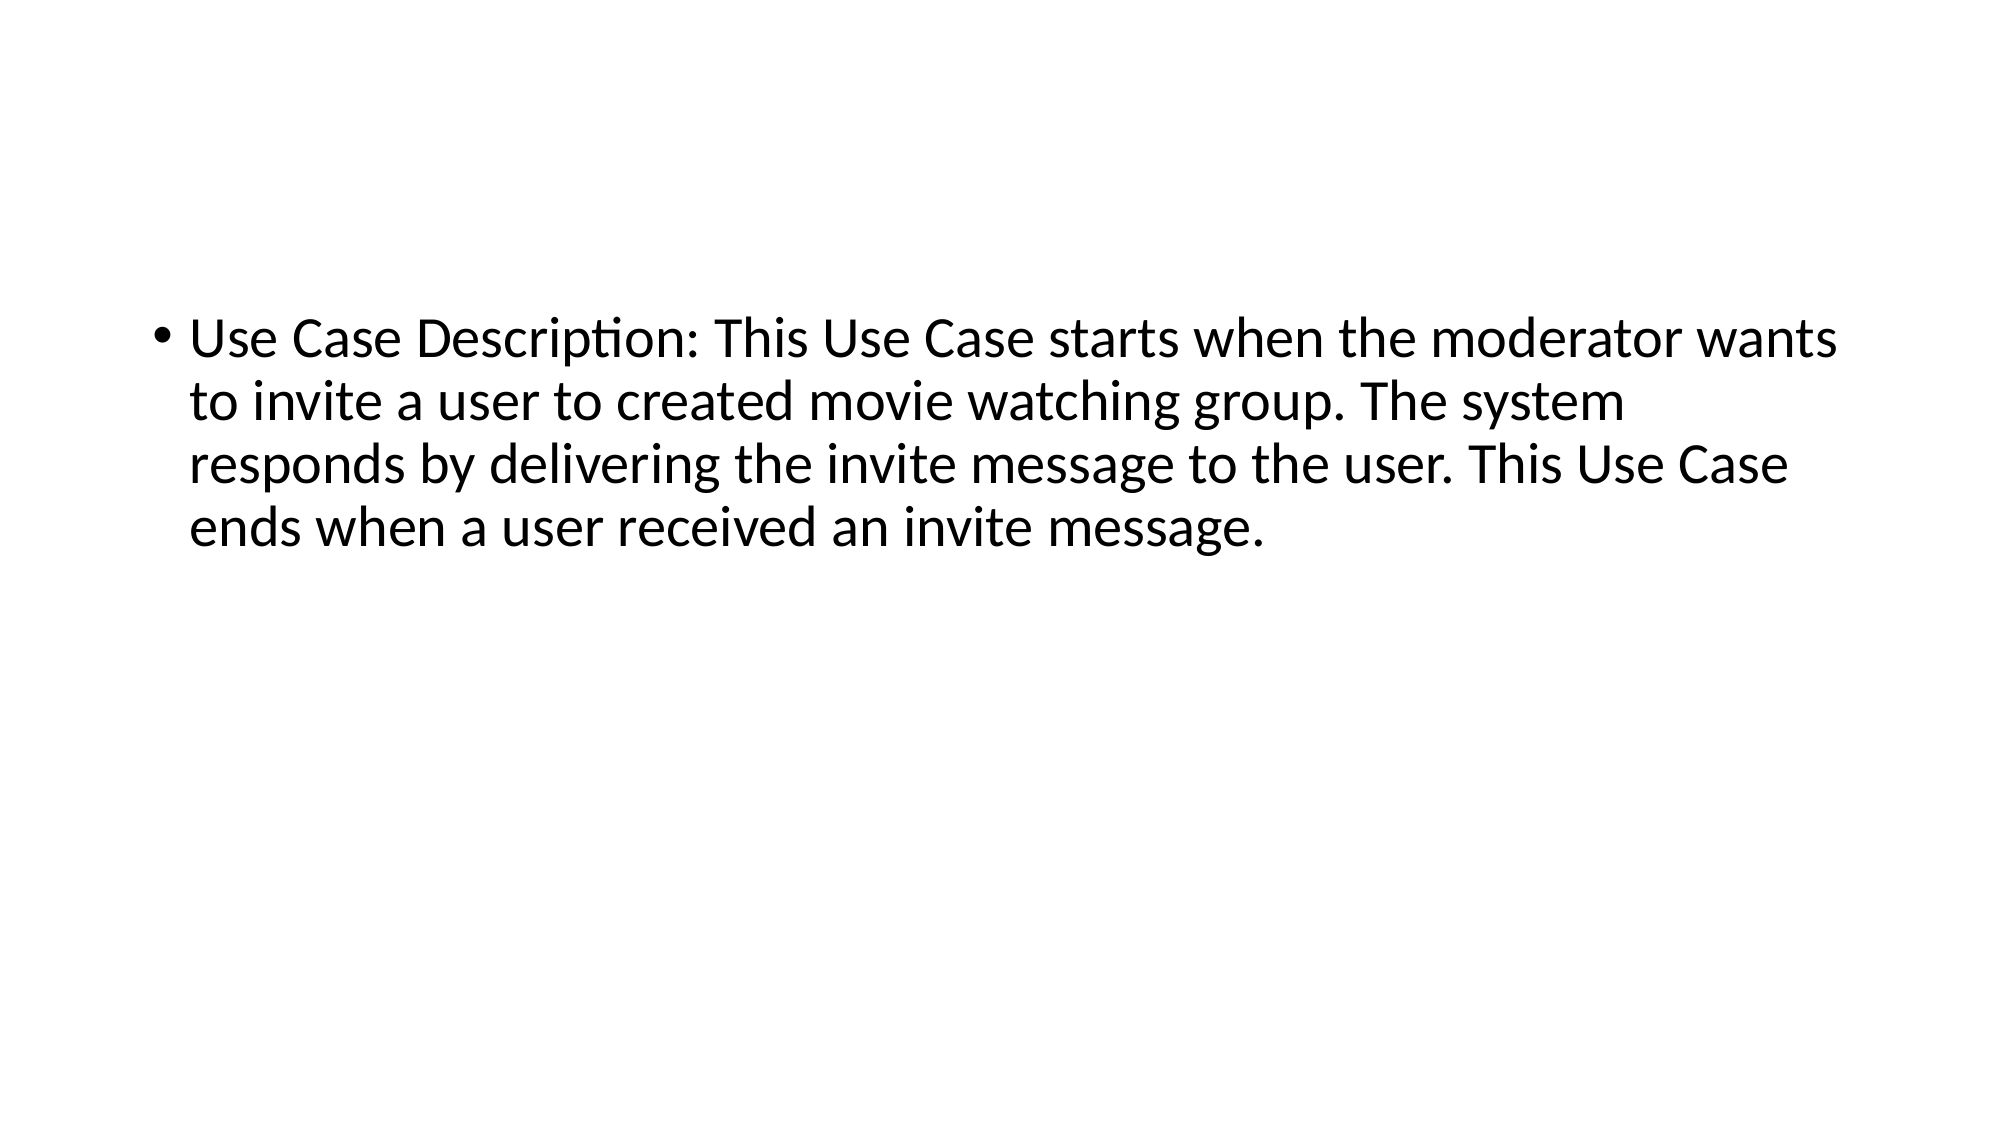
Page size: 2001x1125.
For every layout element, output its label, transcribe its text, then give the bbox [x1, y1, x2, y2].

list Use Case Description: This Use Case starts when the moderator wants to invite a user to created movie watching group. The system responds by delivering the invite message to the user. This Use Case ends when a user received an invite message. [137, 299, 1863, 1014]
